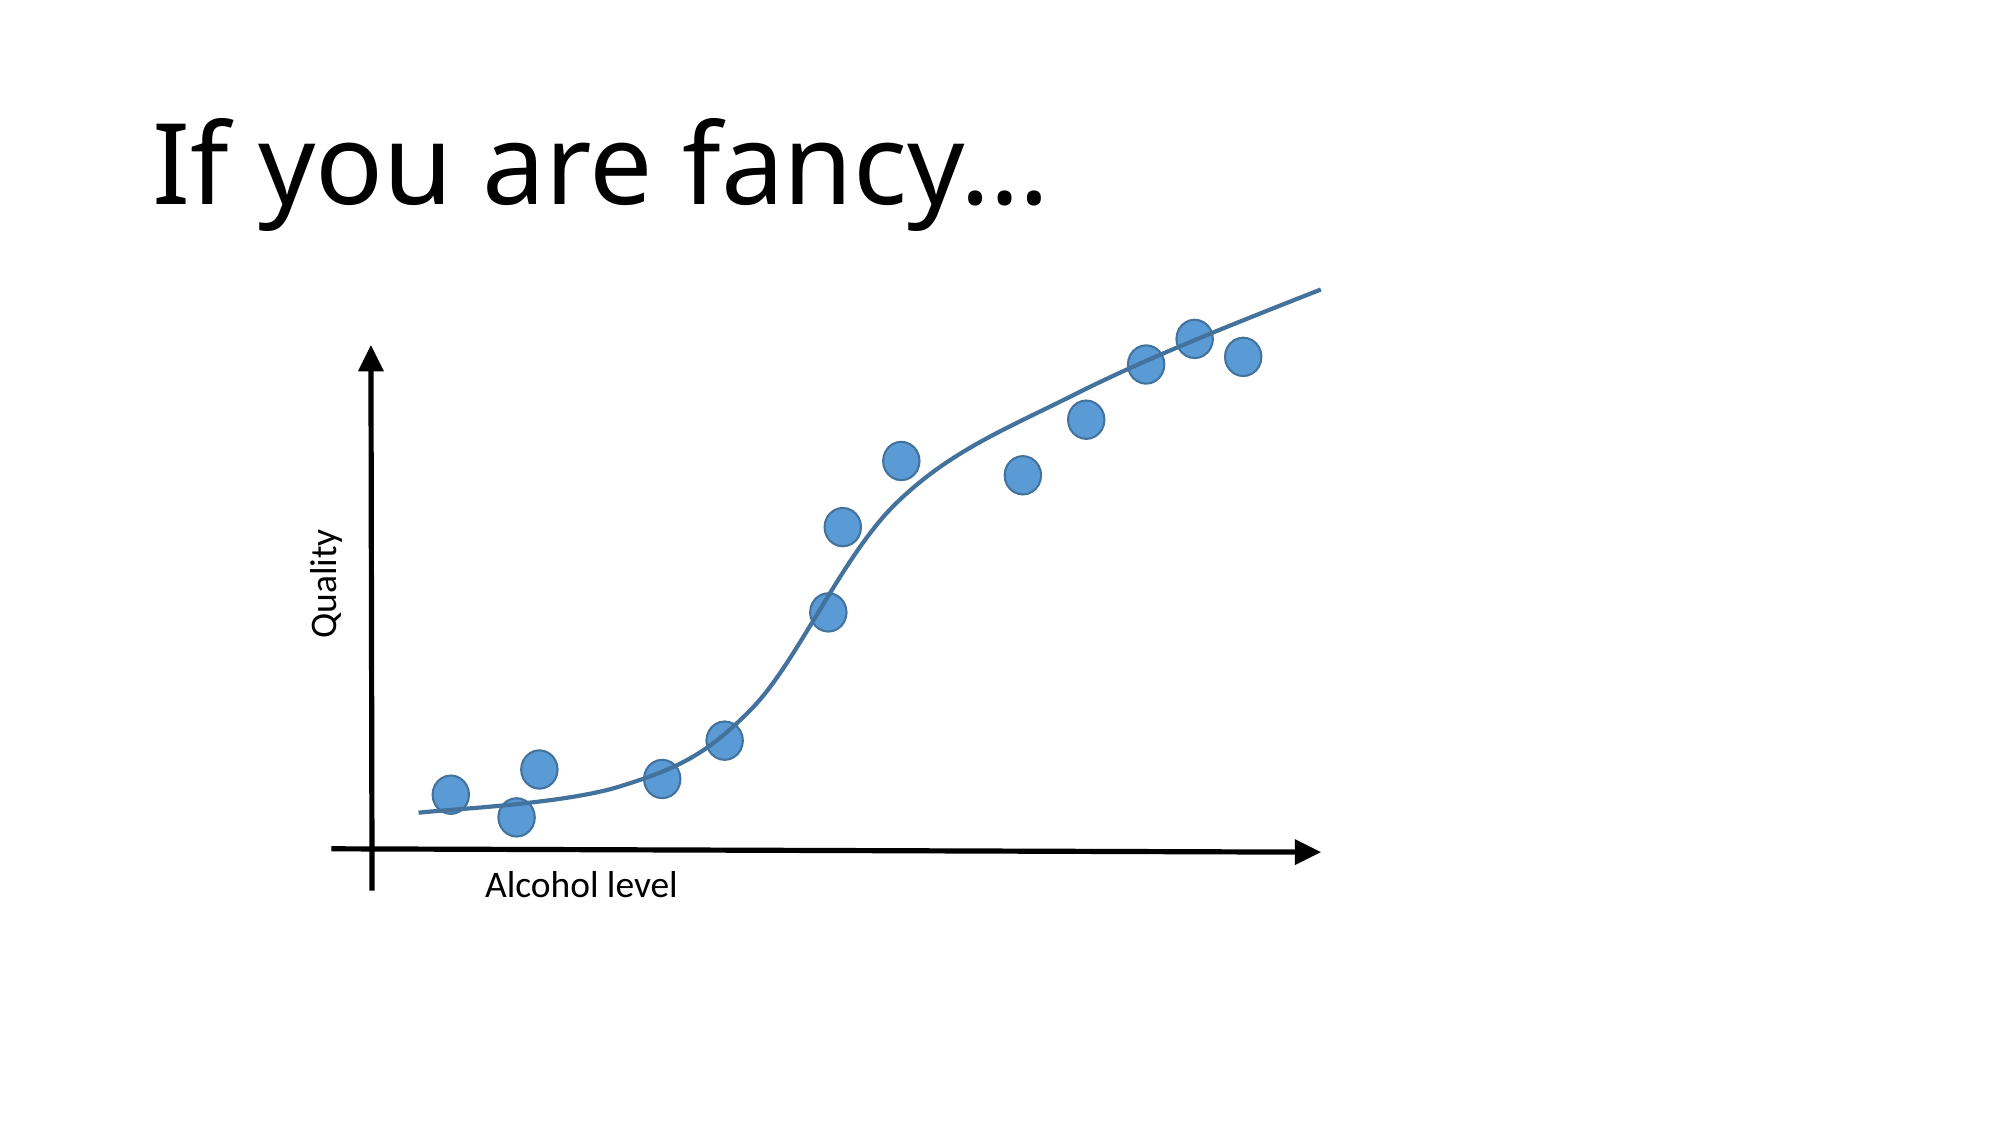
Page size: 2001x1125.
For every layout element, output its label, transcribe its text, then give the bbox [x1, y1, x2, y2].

text_box [1223, 336, 1263, 378]
text_box [431, 774, 468, 803]
text_box [643, 767, 682, 800]
text_box [1072, 415, 1106, 440]
text_box [1175, 318, 1213, 346]
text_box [331, 848, 1321, 853]
text_box [707, 725, 744, 761]
text_box [440, 811, 462, 815]
text_box [1126, 344, 1162, 367]
text_box Alcohol level [470, 853, 693, 912]
text_box [1003, 458, 1043, 496]
text_box Quality [291, 514, 351, 654]
text_box [823, 506, 863, 548]
text_box [497, 804, 536, 838]
text_box [418, 288, 1322, 814]
text_box [882, 440, 921, 482]
text_box [813, 592, 848, 633]
title If you are fancy… [137, 59, 1863, 278]
